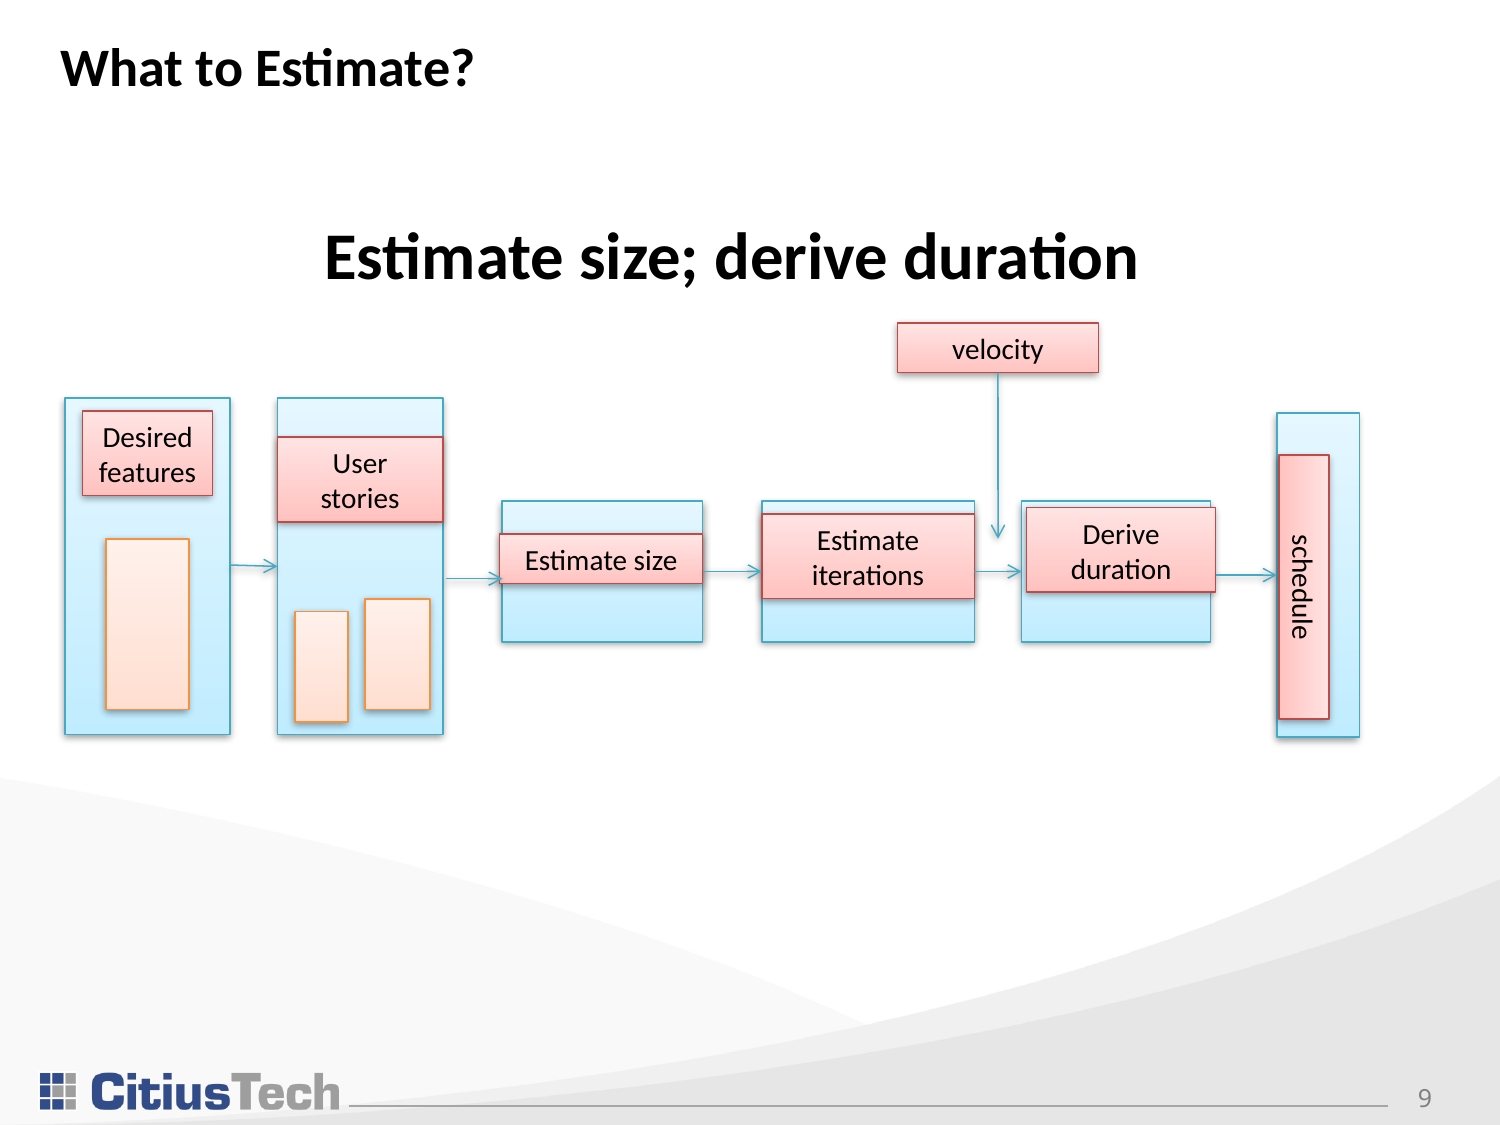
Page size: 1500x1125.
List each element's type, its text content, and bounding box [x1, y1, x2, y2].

title What to Estimate? [45, 17, 1451, 113]
list Estimate size; derive duration [32, 205, 1433, 1044]
picture [0, 0, 1500, 1125]
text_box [64, 322, 1360, 738]
